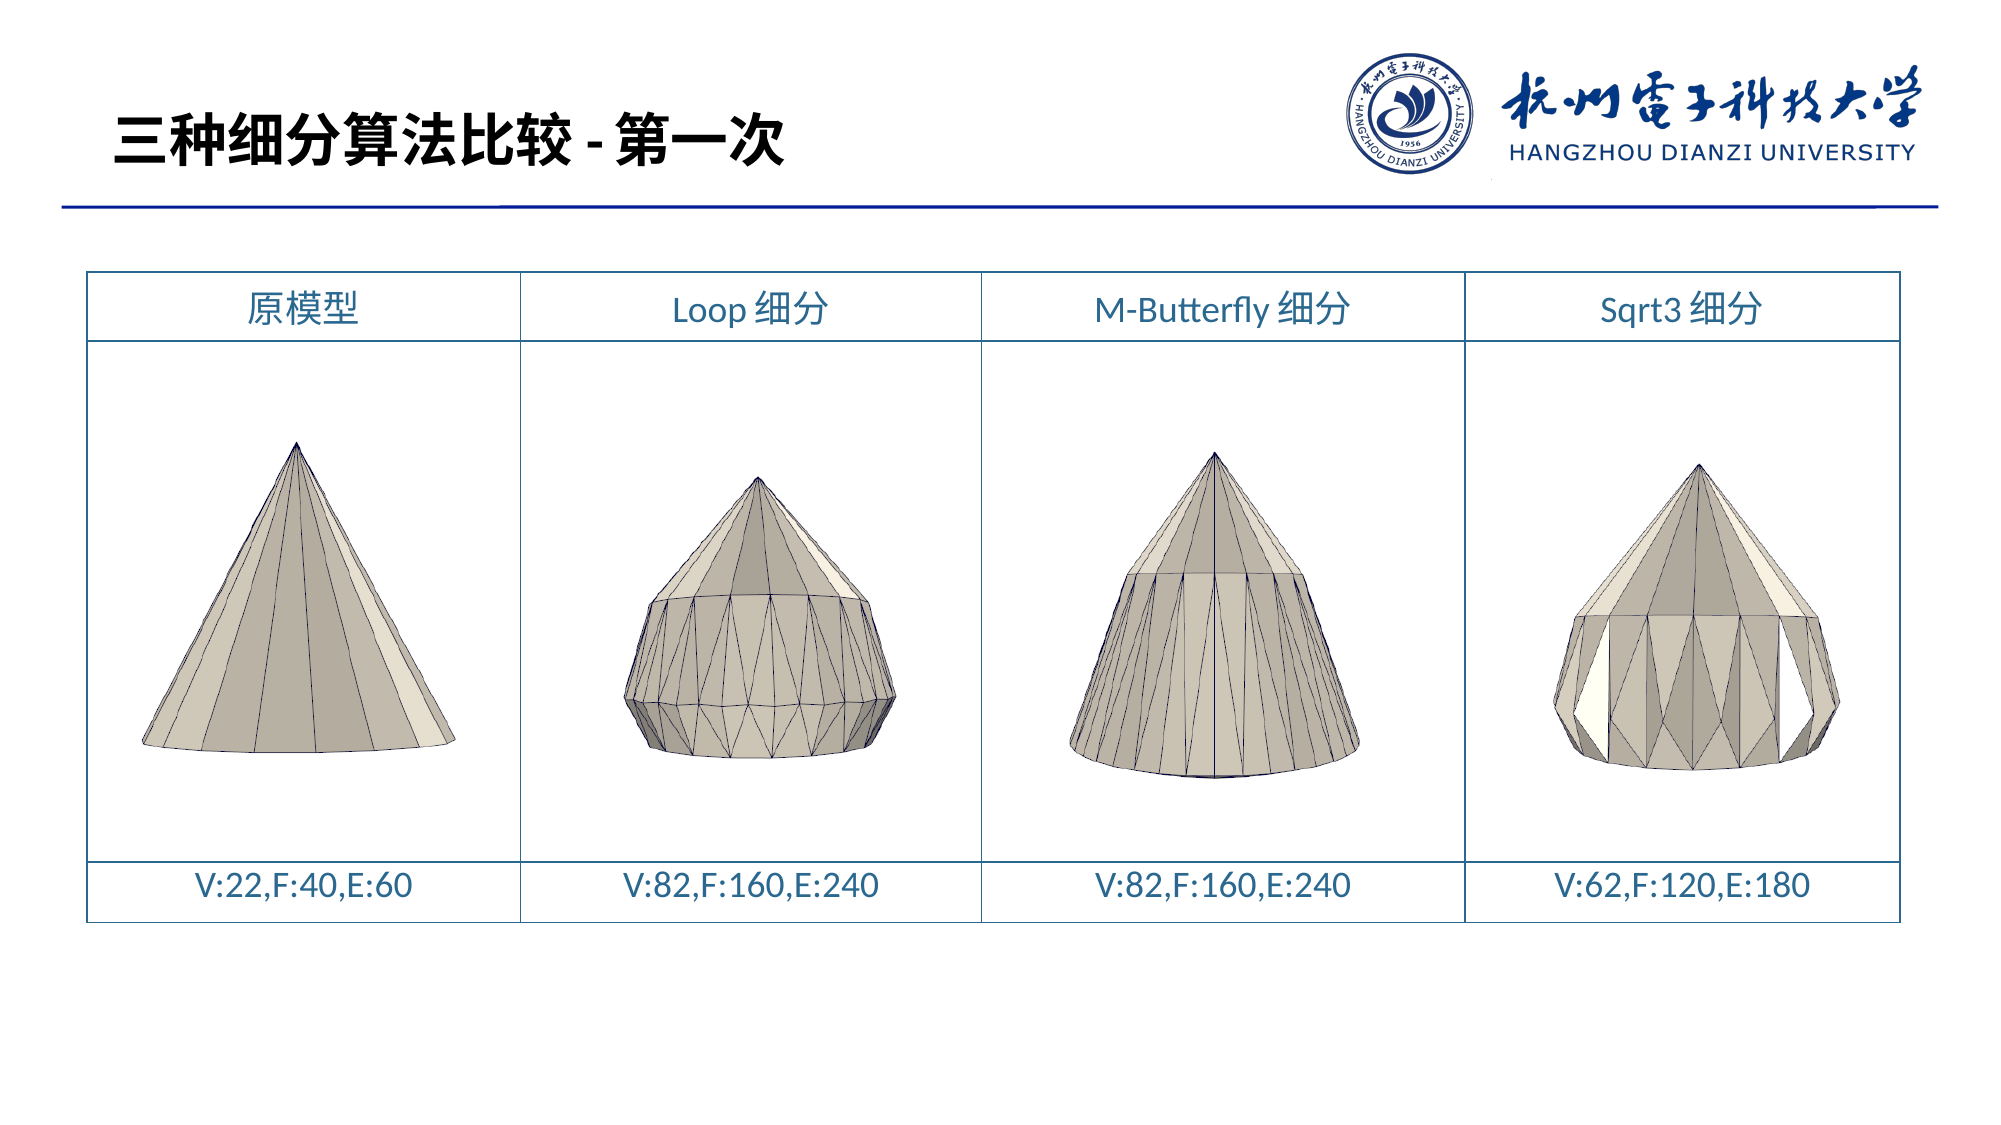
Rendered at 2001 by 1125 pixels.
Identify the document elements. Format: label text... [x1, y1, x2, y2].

table_cell V:82,F:160,E:240 [521, 863, 981, 922]
picture [1048, 436, 1395, 790]
table_cell V:82,F:160,E:240 [982, 863, 1464, 922]
picture [594, 446, 935, 780]
table_cell V:22,F:40,E:60 [88, 863, 520, 922]
table_cell [982, 342, 1464, 861]
table_header Sqrt3细分 [1466, 273, 1899, 340]
table_header M-Butterfly细分 [982, 273, 1464, 340]
list 三种细分算法比较-第一次 [103, 86, 1250, 187]
table_cell [88, 342, 520, 861]
picture [103, 414, 498, 772]
table_cell [521, 342, 981, 861]
picture [1344, 47, 1922, 180]
table_header 原模型 [88, 273, 520, 340]
table_cell [1466, 342, 1899, 861]
table_header Loop细分 [521, 273, 981, 340]
table_cell V:62,F:120,E:180 [1466, 863, 1899, 922]
picture [1530, 447, 1865, 780]
